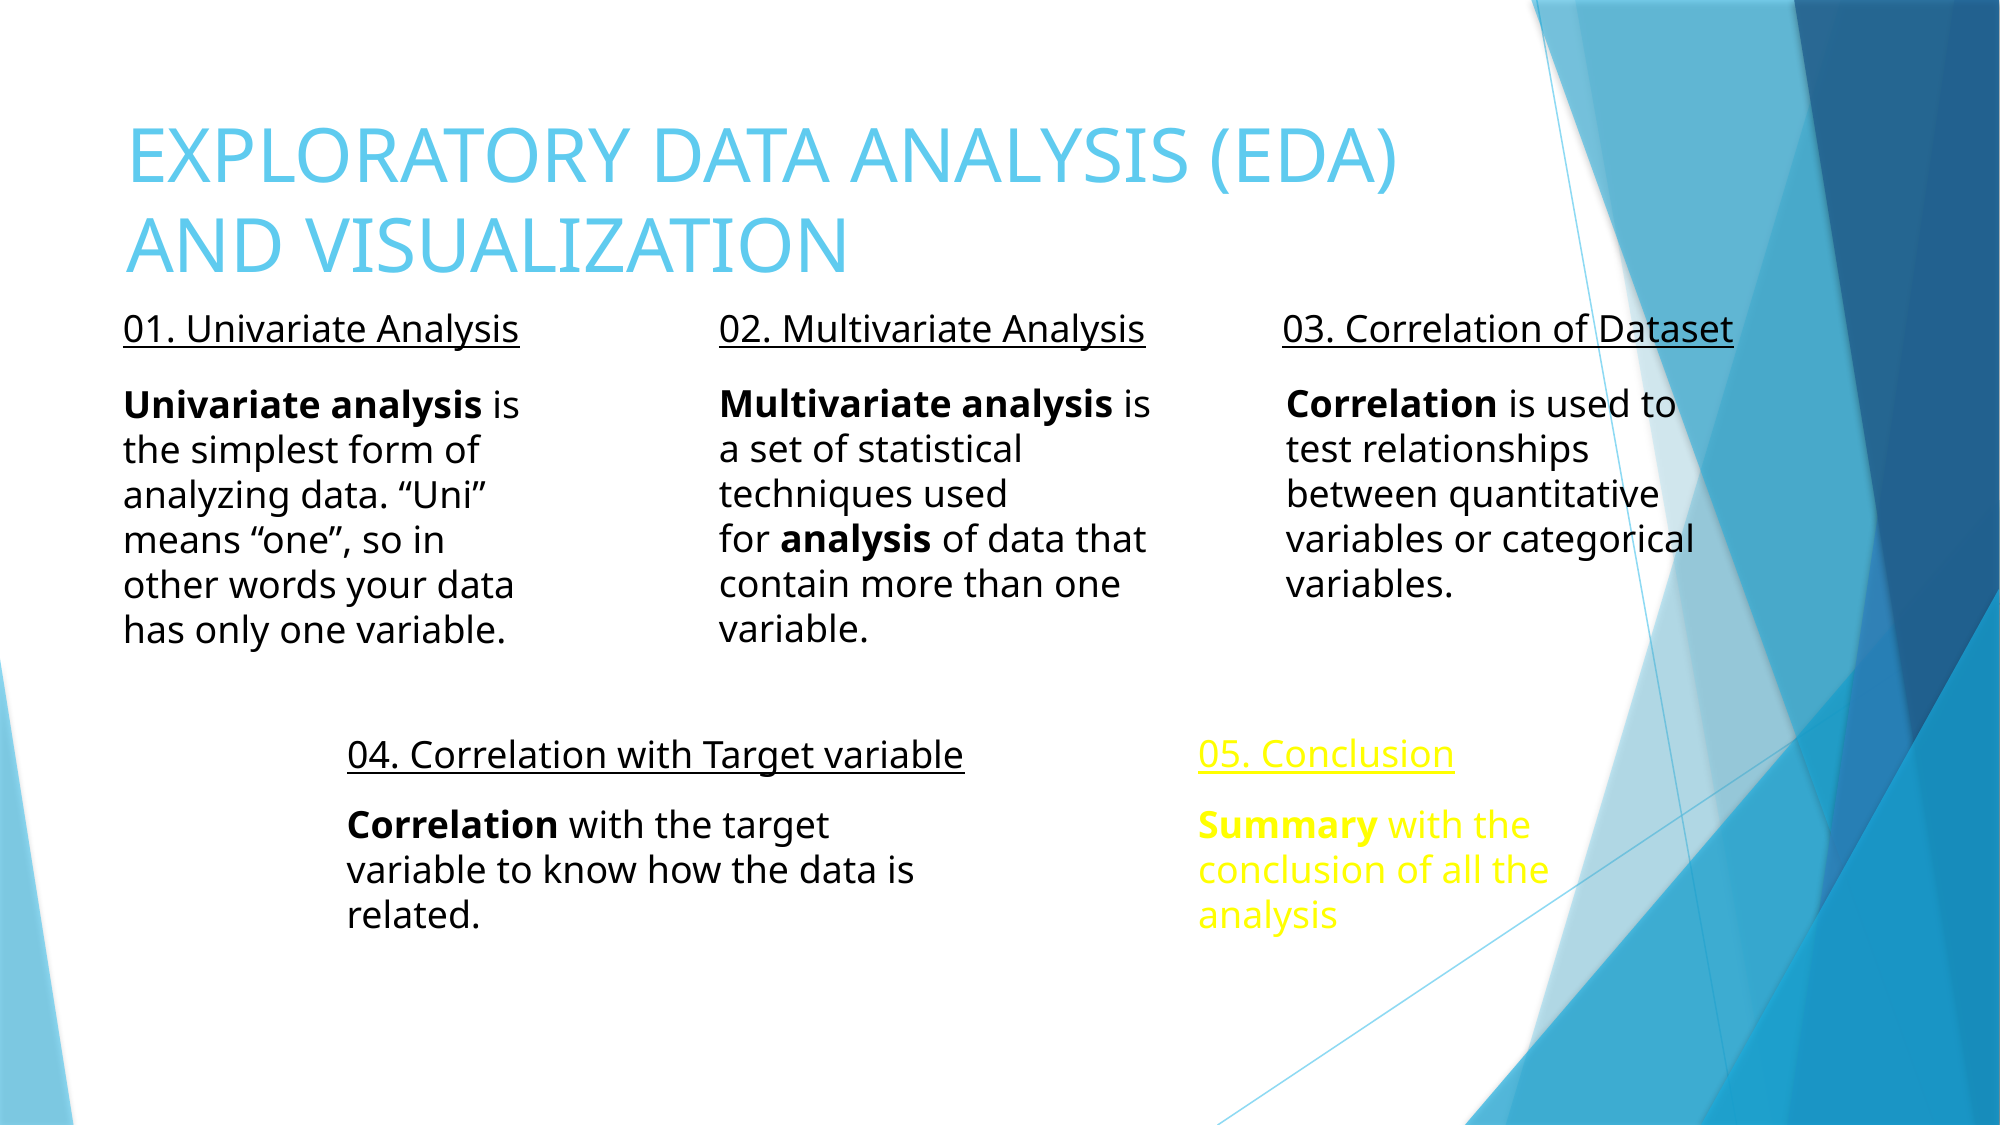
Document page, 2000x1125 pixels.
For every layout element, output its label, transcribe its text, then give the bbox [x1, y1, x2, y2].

title EXPLORATORY DATA ANALYSIS (EDA) AND VISUALIZATION [111, 99, 1521, 317]
text_box 01. Univariate Analysis [108, 297, 556, 358]
text_box Summary with the conclusion of all the analysis [1183, 793, 1707, 944]
text_box Multivariate analysis is a set of statistical techniques used for analysis of data that contain more than one variable. [704, 372, 1184, 657]
text_box Univariate analysis is the simplest form of analyzing data. “Uni” means “one”, so in other words your data has only one variable. [108, 373, 556, 659]
text_box 05. Conclusion [1183, 723, 1509, 783]
text_box 04. Correlation with Target variable [332, 723, 1038, 784]
text_box 03. Correlation of Dataset [1267, 297, 1784, 358]
text_box 02. Multivariate Analysis [704, 297, 1184, 358]
text_box Correlation with the target variable to know how the data is related. [331, 793, 988, 944]
text_box Correlation is used to test relationships between quantitative variables or categorical variables. [1271, 372, 1751, 612]
